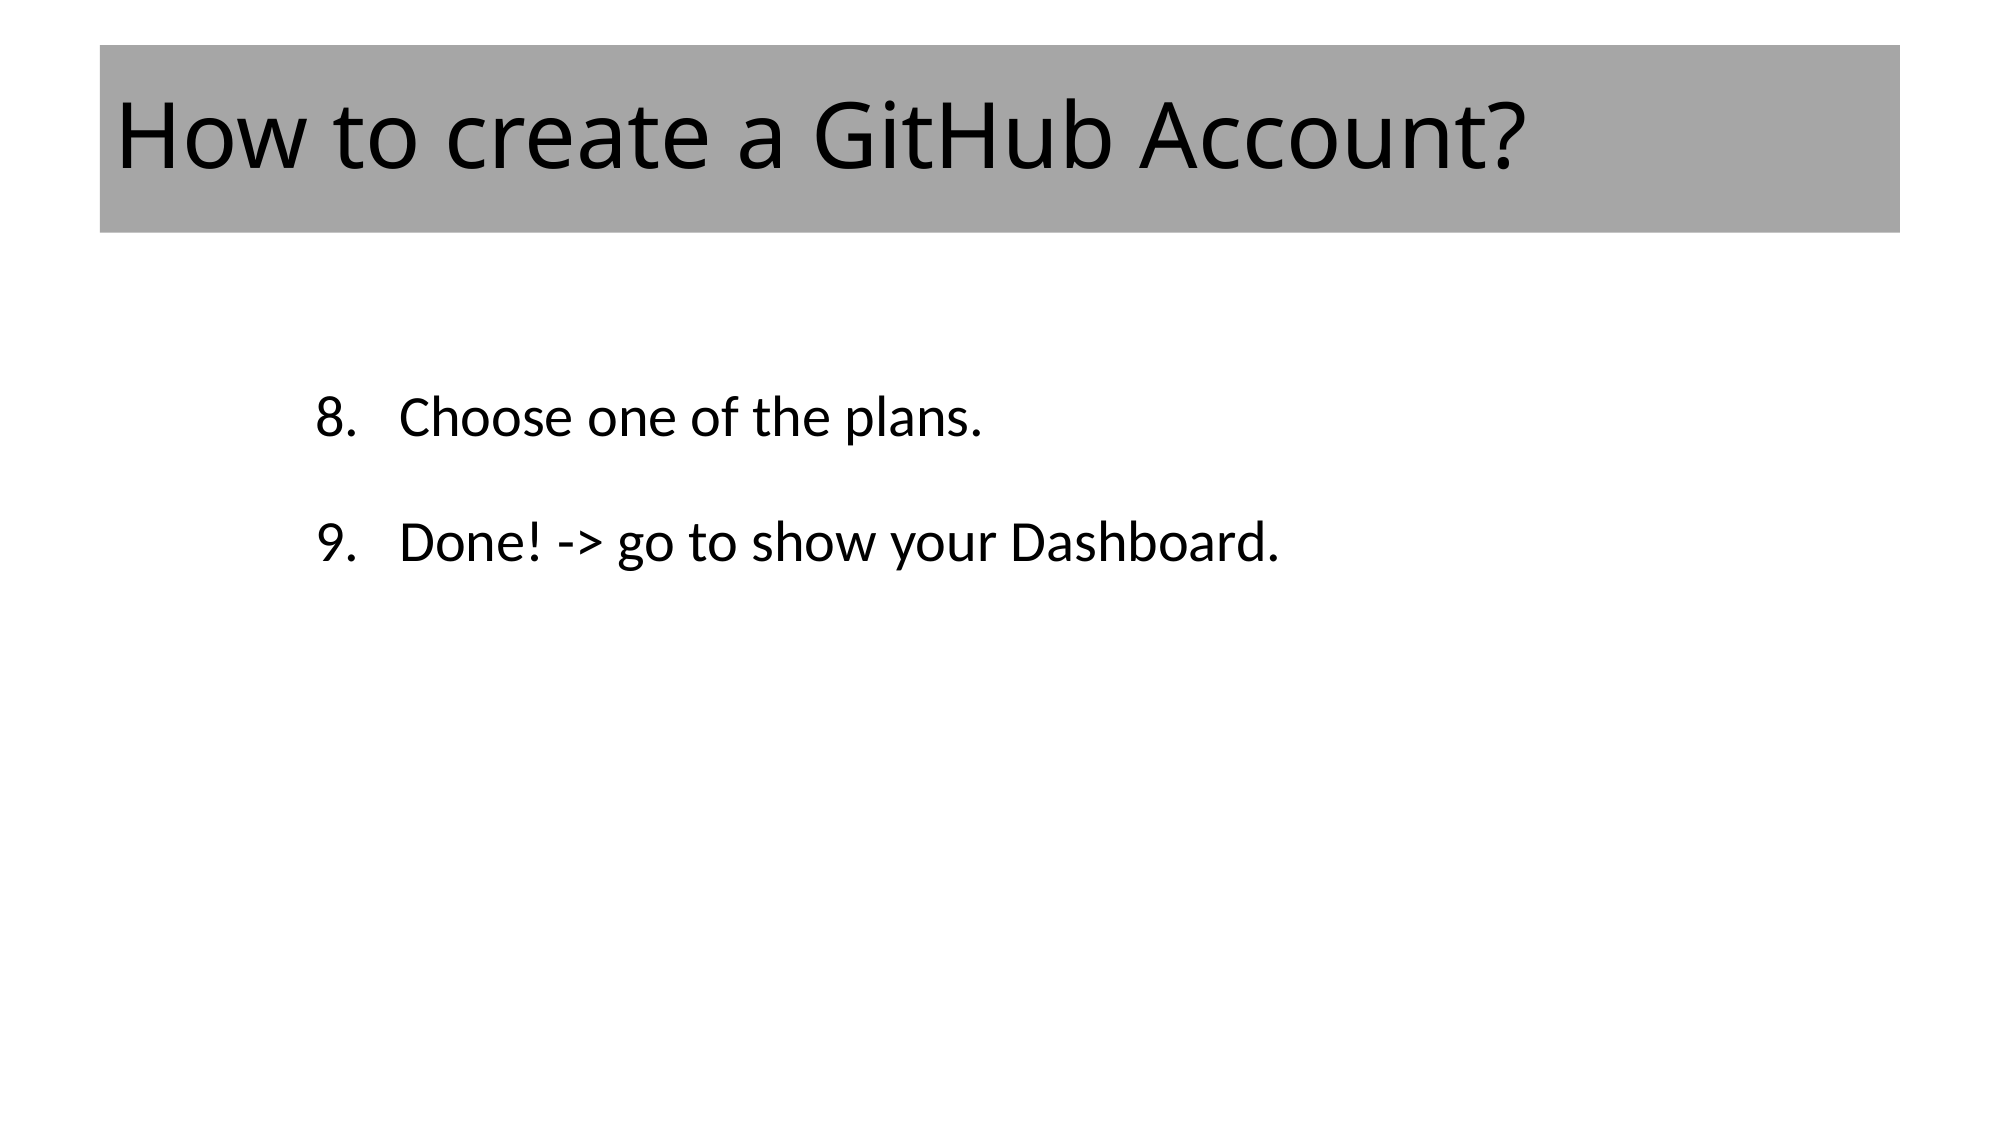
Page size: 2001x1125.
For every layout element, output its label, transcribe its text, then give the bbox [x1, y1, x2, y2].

title How to create a GitHub Account? [99, 45, 1900, 233]
list Choose one of the plans. Done! -> go to show your Dashboard. [300, 335, 1675, 1086]
